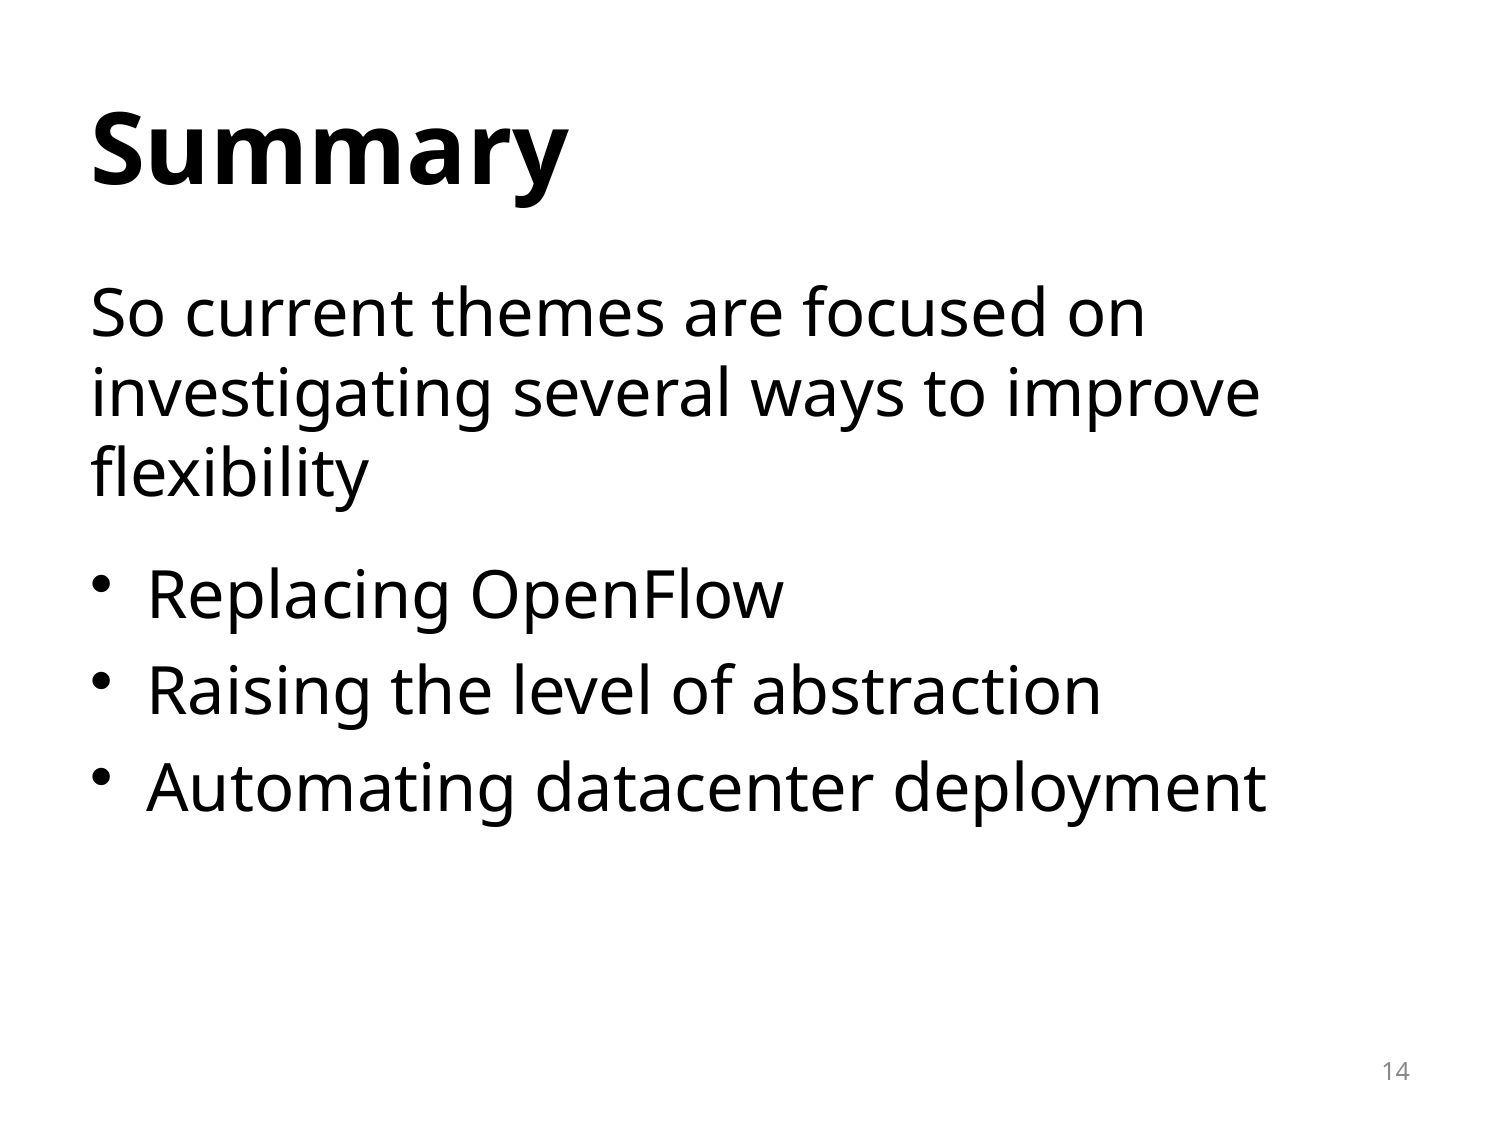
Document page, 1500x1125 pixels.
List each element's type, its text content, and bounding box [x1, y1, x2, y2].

title Summary [75, 62, 1425, 227]
slide_number 14 [1314, 1040, 1427, 1105]
list So current themes are focused on investigating several ways to improve flexibility Replacing OpenFlow Raising the level of abstraction Automating datacenter deployment [75, 262, 1425, 1013]
